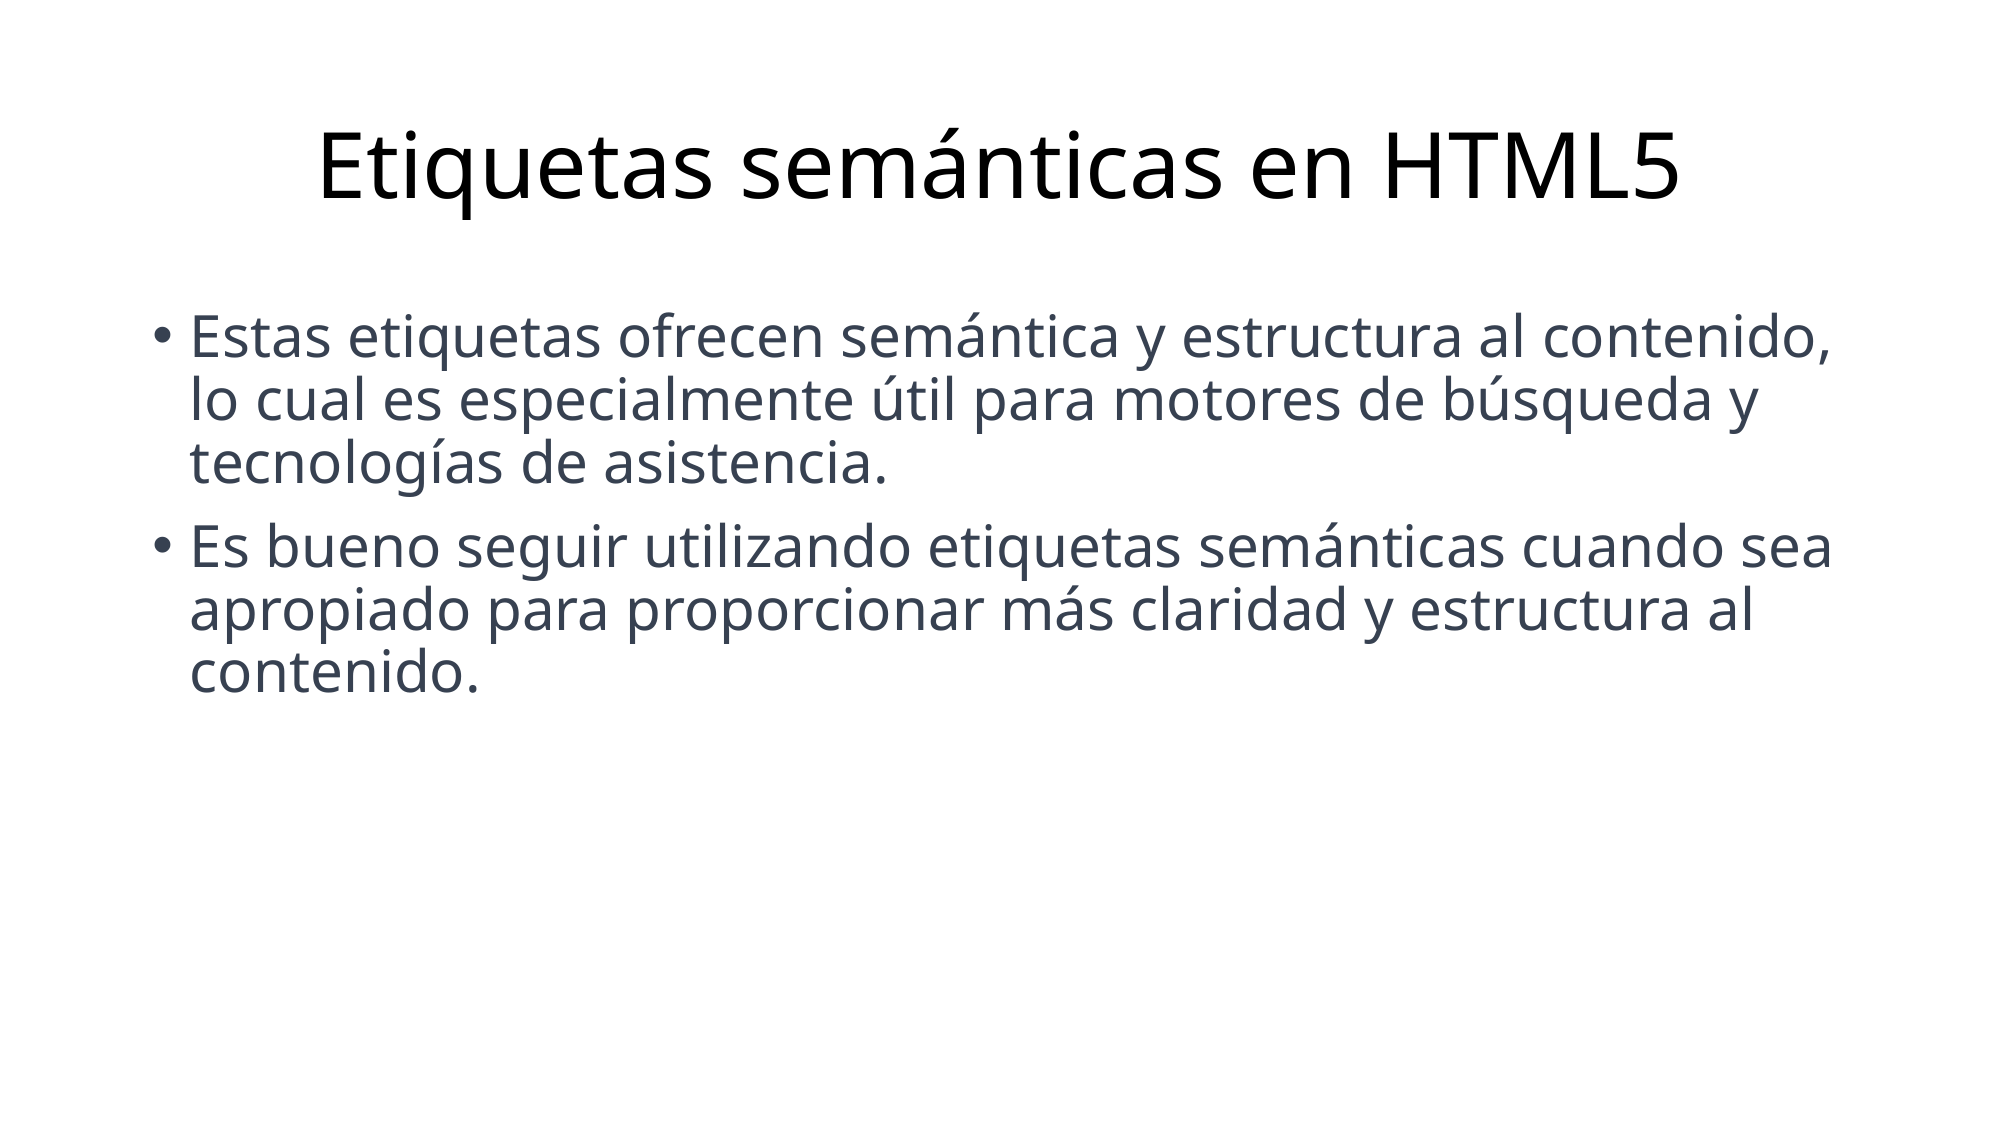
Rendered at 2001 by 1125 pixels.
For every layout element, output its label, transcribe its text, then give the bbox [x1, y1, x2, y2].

title Etiquetas semánticas en HTML5 [137, 59, 1863, 278]
list Estas etiquetas ofrecen semántica y estructura al contenido, lo cual es especialmente útil para motores de búsqueda y tecnologías de asistencia. Es bueno seguir utilizando etiquetas semánticas cuando sea apropiado para proporcionar más claridad y estructura al contenido. [137, 299, 1863, 1014]
